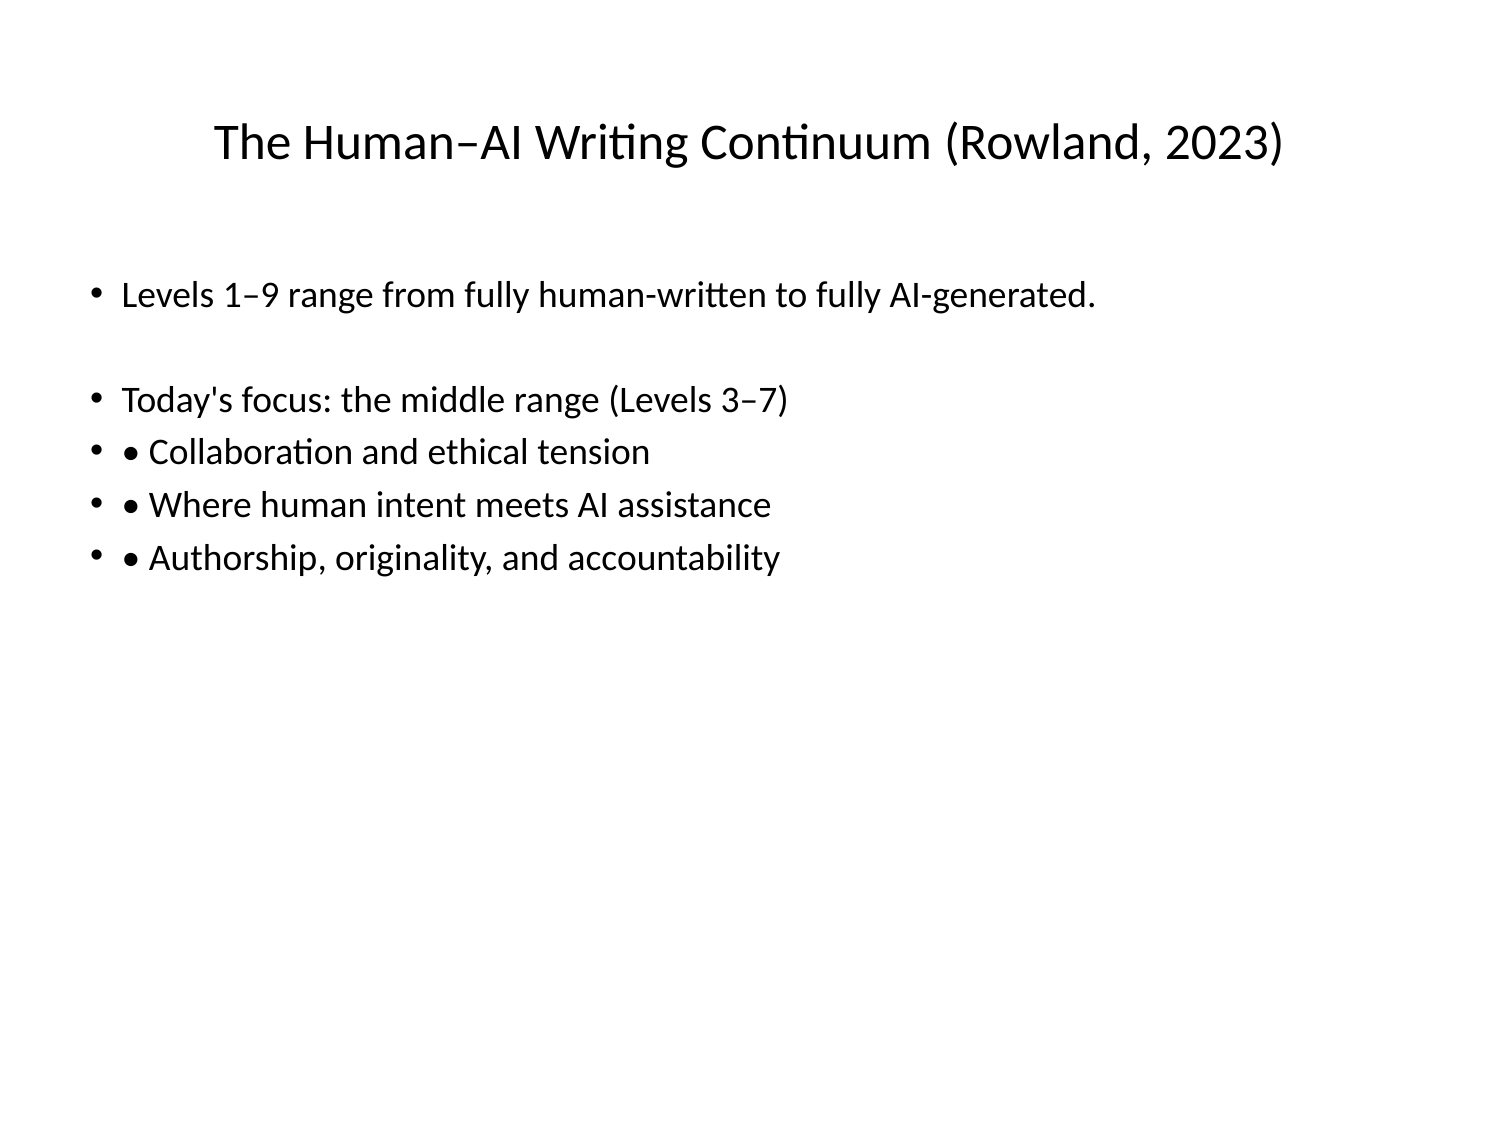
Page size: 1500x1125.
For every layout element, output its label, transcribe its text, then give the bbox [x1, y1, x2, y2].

list Levels 1–9 range from fully human-written to fully AI-generated. Today's focus: the middle range (Levels 3–7) • Collaboration and ethical tension • Where human intent meets AI assistance • Authorship, originality, and accountability [75, 262, 1425, 1005]
title The Human–AI Writing Continuum (Rowland, 2023) [75, 45, 1425, 233]
